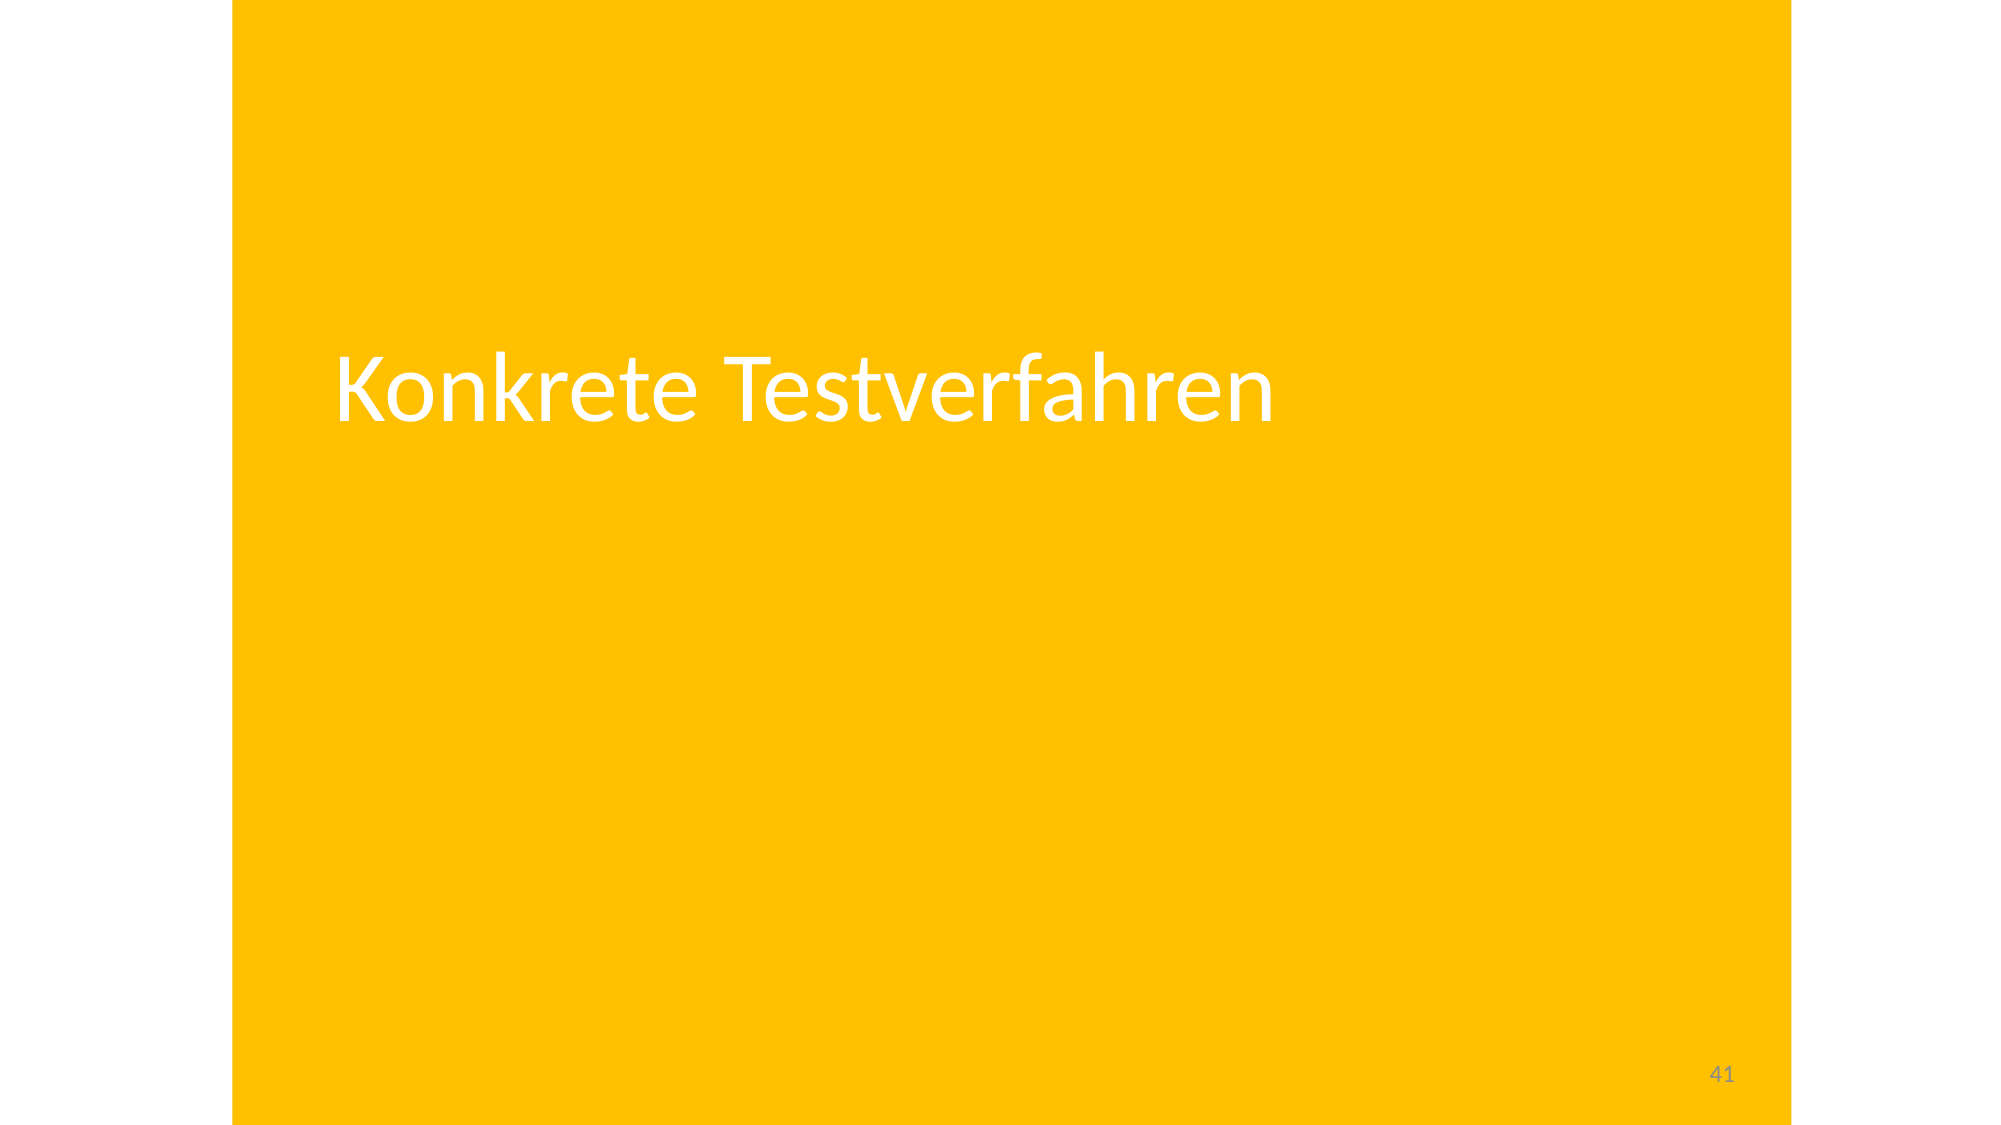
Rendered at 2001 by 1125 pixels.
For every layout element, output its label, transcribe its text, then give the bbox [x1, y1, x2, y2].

text_box [230, 0, 1793, 1125]
text_box Konkrete Testverfahren [320, 314, 1293, 449]
slide_number 41 [1400, 1042, 1750, 1103]
